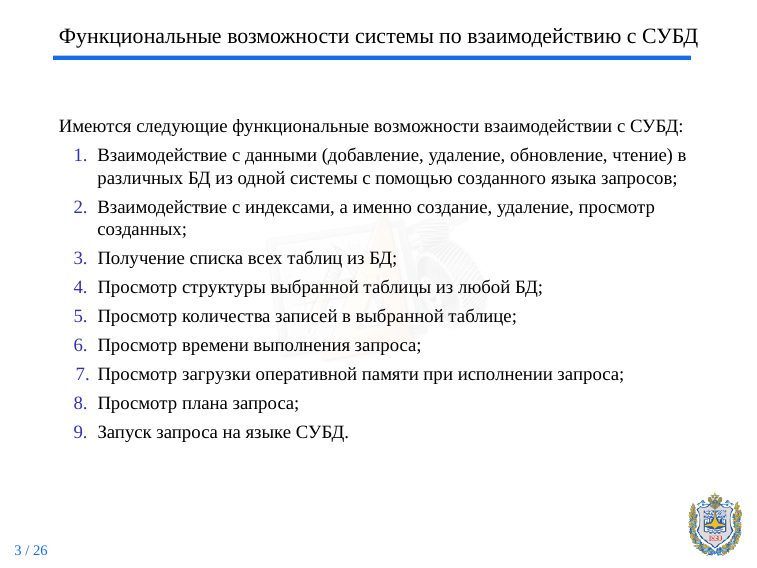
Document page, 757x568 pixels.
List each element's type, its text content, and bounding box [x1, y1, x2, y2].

slide_number 3 / 26 [8, 538, 62, 568]
title Функциональные возможности системы по взаимодействию с СУБД [56, 19, 710, 117]
text_box [53, 55, 691, 60]
picture [688, 492, 742, 556]
text_box Имеются следующие функциональные возможности взаимодействии с СУБД: Взаимодействие с данными (добавление, удаление, обновление, чтение) в различных БД из одной системы с помощью созданного языка запросов; Взаимодействие с индексами, а именно создание, удаление, просмотр созданных; Получение списка всех таблиц из БД; Просмотр структуры выбранной таблицы из любой БД; Просмотр количества записей в выбранной таблице; Просмотр времени выполнения запроса; Просмотр загрузки оперативной памяти при исполнении запроса; Просмотр плана запроса; Запуск запроса на языке СУБД. [56, 105, 698, 443]
